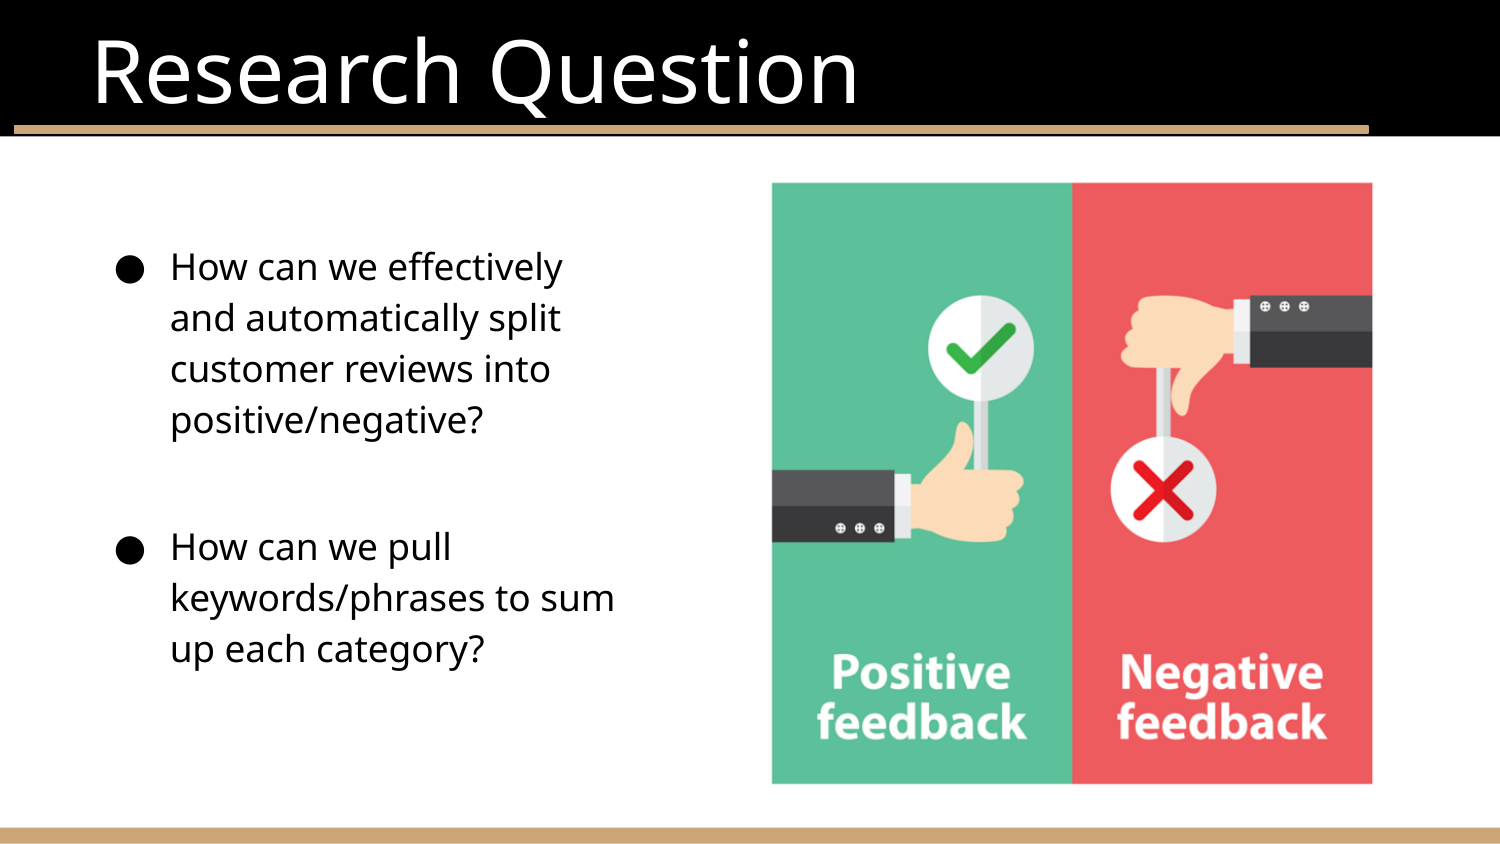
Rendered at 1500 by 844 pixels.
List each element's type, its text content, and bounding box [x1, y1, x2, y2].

title Research Question [0, 0, 1500, 137]
list How can we effectively and automatically split customer reviews into positive/negative? How can we pull keywords/phrases to sum up each category? [80, 221, 643, 686]
picture [671, 161, 1476, 793]
text_box [14, 125, 1369, 133]
